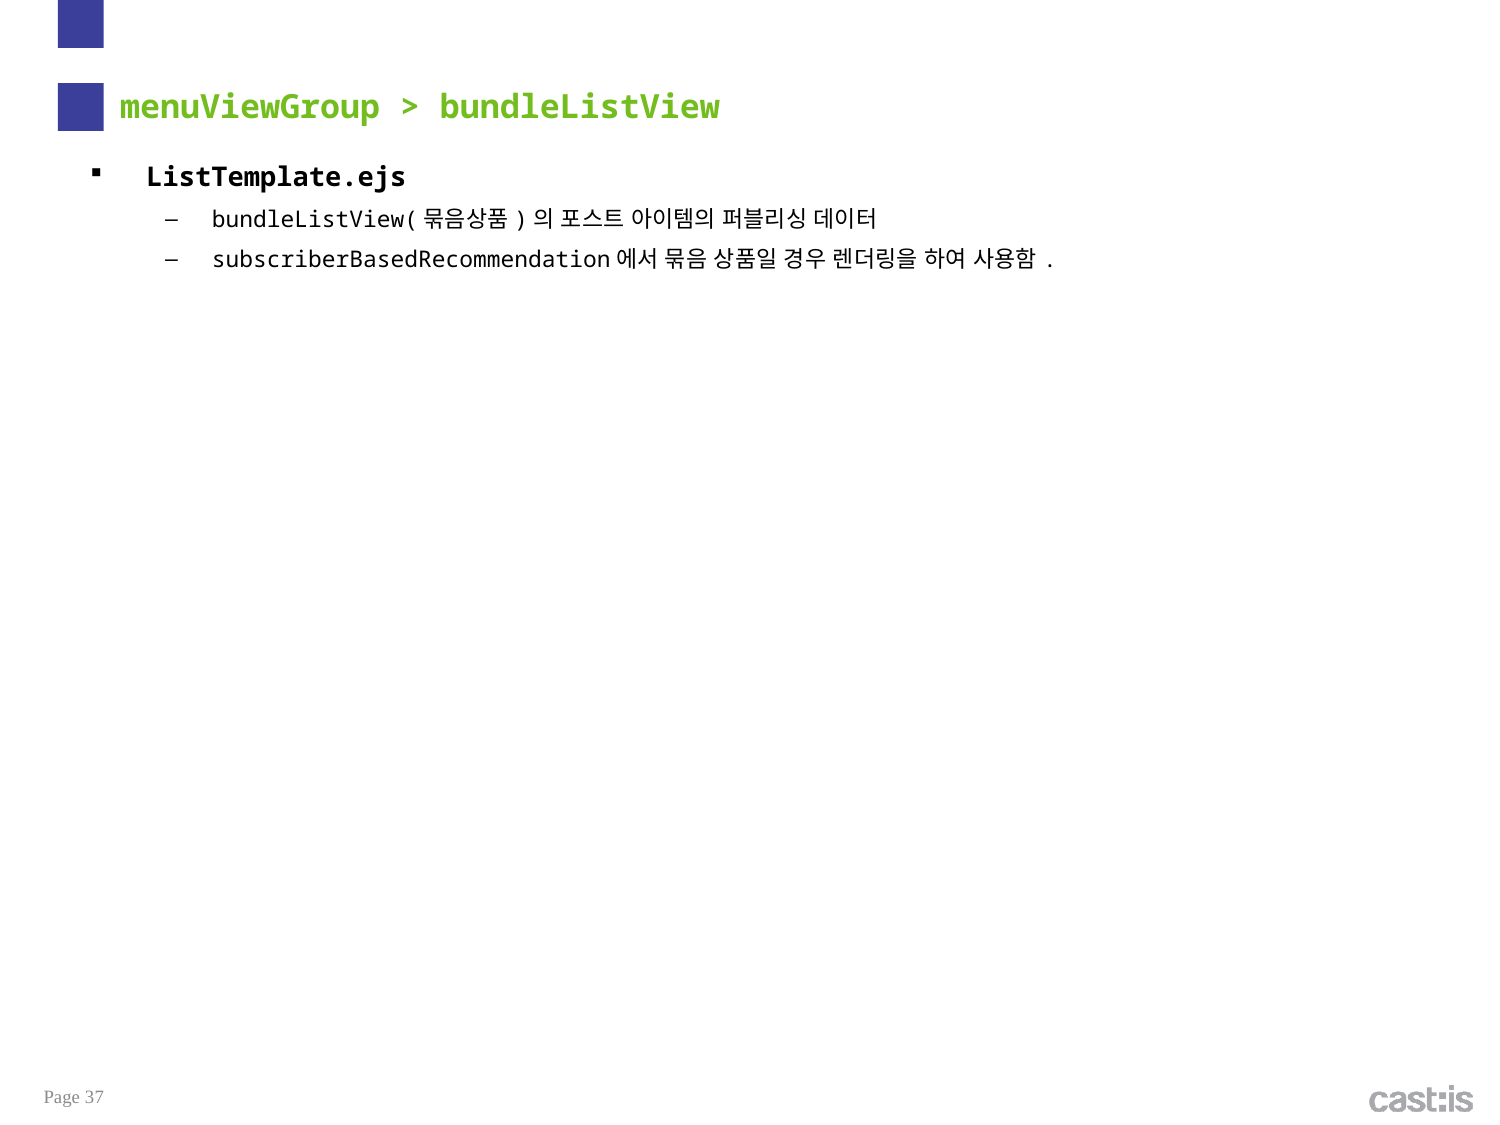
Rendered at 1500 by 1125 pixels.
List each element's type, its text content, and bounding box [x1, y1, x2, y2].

slide_number Page 37 [28, 1076, 147, 1117]
title menuViewGroup > bundleListView [105, 70, 1427, 140]
list ListTemplate.ejs bundleListView(묶음상품)의 포스트 아이템의 퍼블리싱 데이터 subscriberBasedRecommendation에서 묶음 상품일 경우 렌더링을 하여 사용함. [75, 149, 1425, 1059]
picture [1369, 1085, 1473, 1112]
